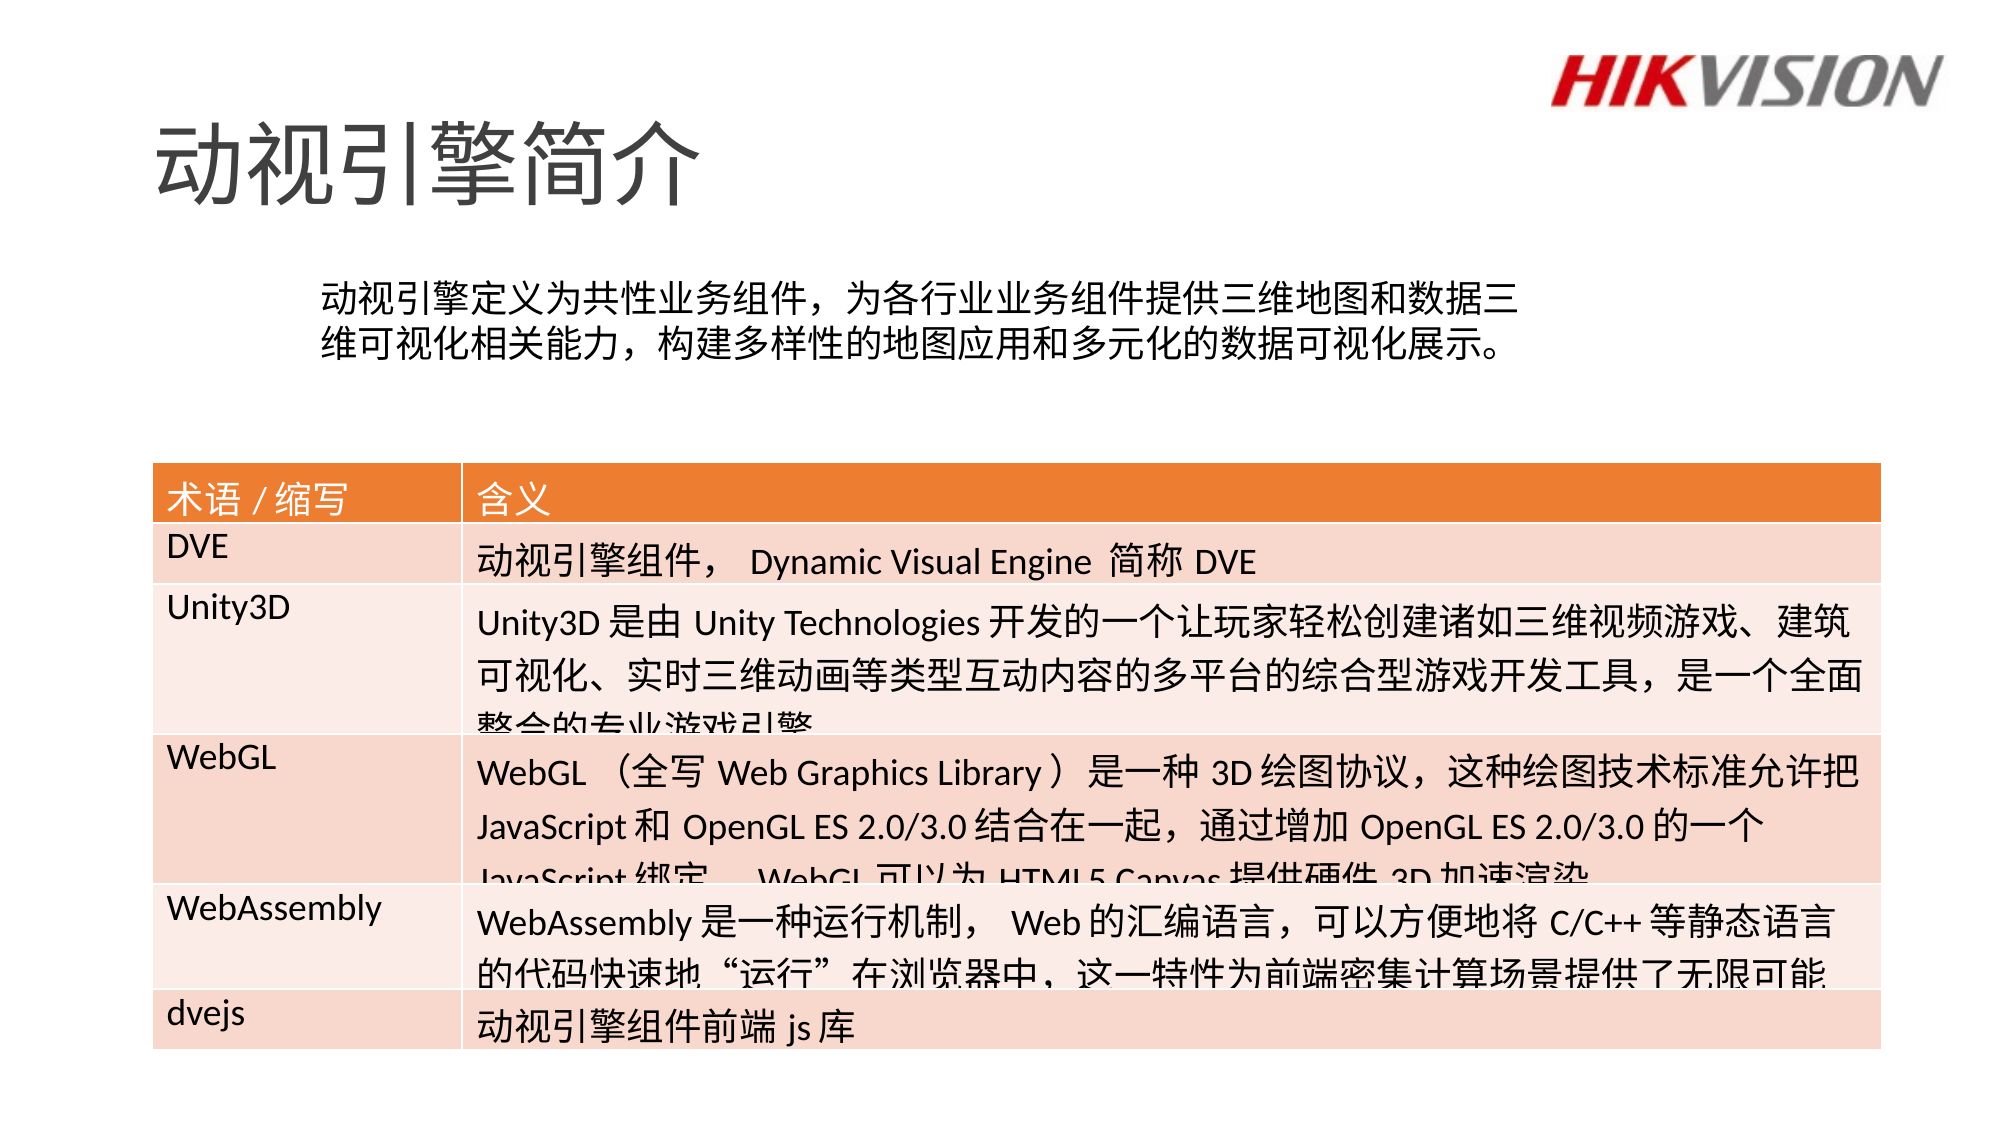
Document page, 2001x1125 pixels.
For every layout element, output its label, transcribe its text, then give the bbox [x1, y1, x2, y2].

table_cell 动视引擎组件前端js库 [463, 990, 1881, 1049]
table_cell 动视引擎组件，Dynamic Visual Engine 简称DVE [463, 524, 1881, 583]
table_header 术语/缩写 [153, 463, 461, 522]
table_cell WebGL [153, 735, 461, 883]
table_cell dvejs [153, 990, 461, 1049]
text_box 动视引擎定义为共性业务组件，为各行业业务组件提供三维地图和数据三维可视化相关能力，构建多样性的地图应用和多元化的数据可视化展示。 [305, 267, 1567, 373]
picture [1551, 55, 1949, 112]
table_cell WebGL（全写Web Graphics Library）是一种3D绘图协议，这种绘图技术标准允许把JavaScript和OpenGL ES 2.0/3.0结合在一起，通过增加OpenGL ES 2.0/3.0的一个JavaScript绑定，WebGL可以为HTML5 Canvas提供硬件3D加速渲染 [463, 735, 1881, 883]
table_cell DVE [153, 524, 461, 583]
table_header 含义 [463, 463, 1881, 522]
table_cell WebAssembly是一种运行机制，Web的汇编语言，可以方便地将C/C++等静态语言的代码快速地“运行”在浏览器中，这一特性为前端密集计算场景提供了无限可能 [463, 885, 1881, 988]
table_cell Unity3D是由Unity Technologies开发的一个让玩家轻松创建诸如三维视频游戏、建筑可视化、实时三维动画等类型互动内容的多平台的综合型游戏开发工具，是一个全面整合的专业游戏引擎 [463, 585, 1881, 733]
title 动视引擎简介 [137, 59, 1863, 278]
table_cell WebAssembly [153, 885, 461, 988]
table_cell Unity3D [153, 585, 461, 733]
